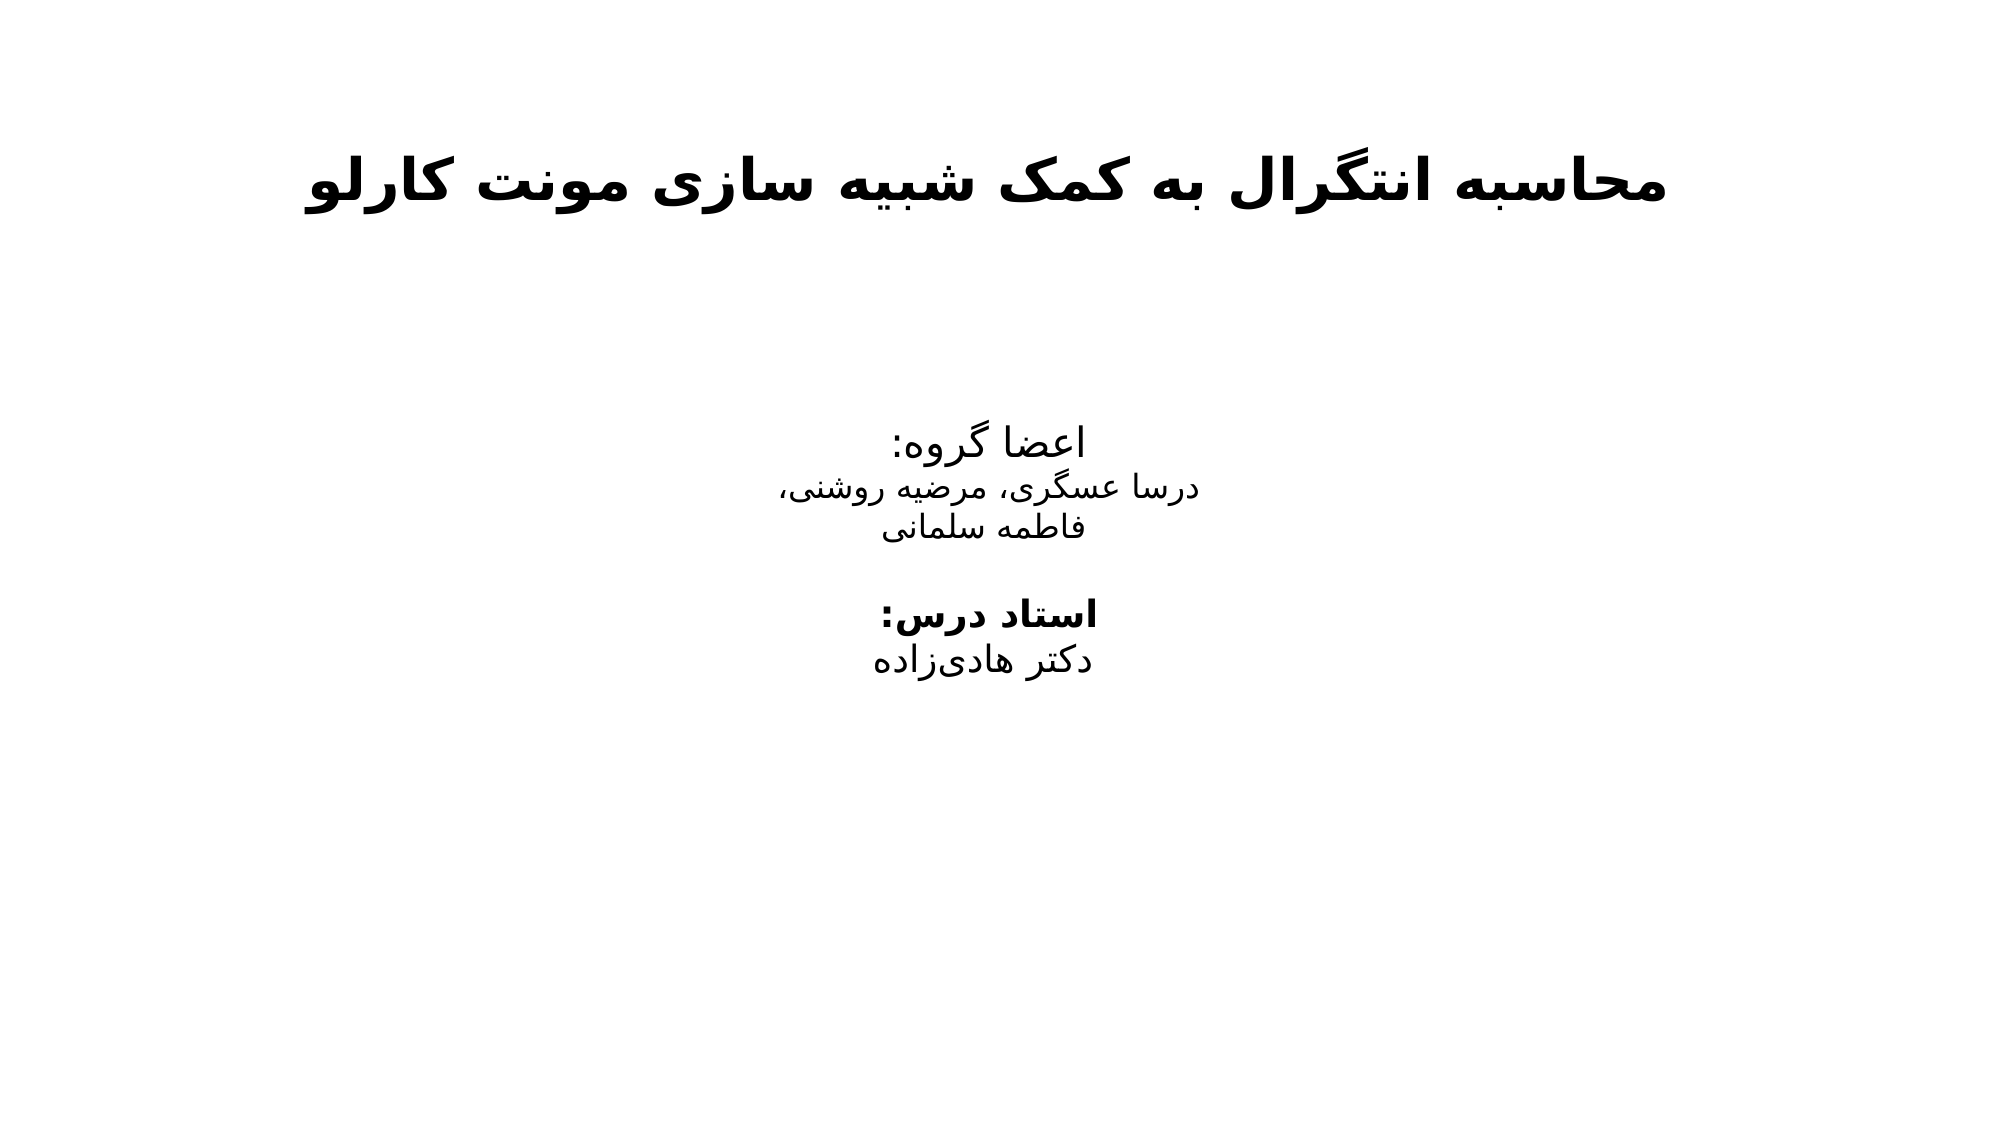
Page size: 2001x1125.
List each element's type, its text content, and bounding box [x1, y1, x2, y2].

text_box محاسبه انتگرال به کمک شبیه سازی مونت کارلو [288, 134, 1689, 220]
text_box اعضا گروه: درسا عسگری، مرضیه روشنی، فاطمه سلمانی استاد درس: دکتر هادی‌زاده [705, 408, 1273, 688]
